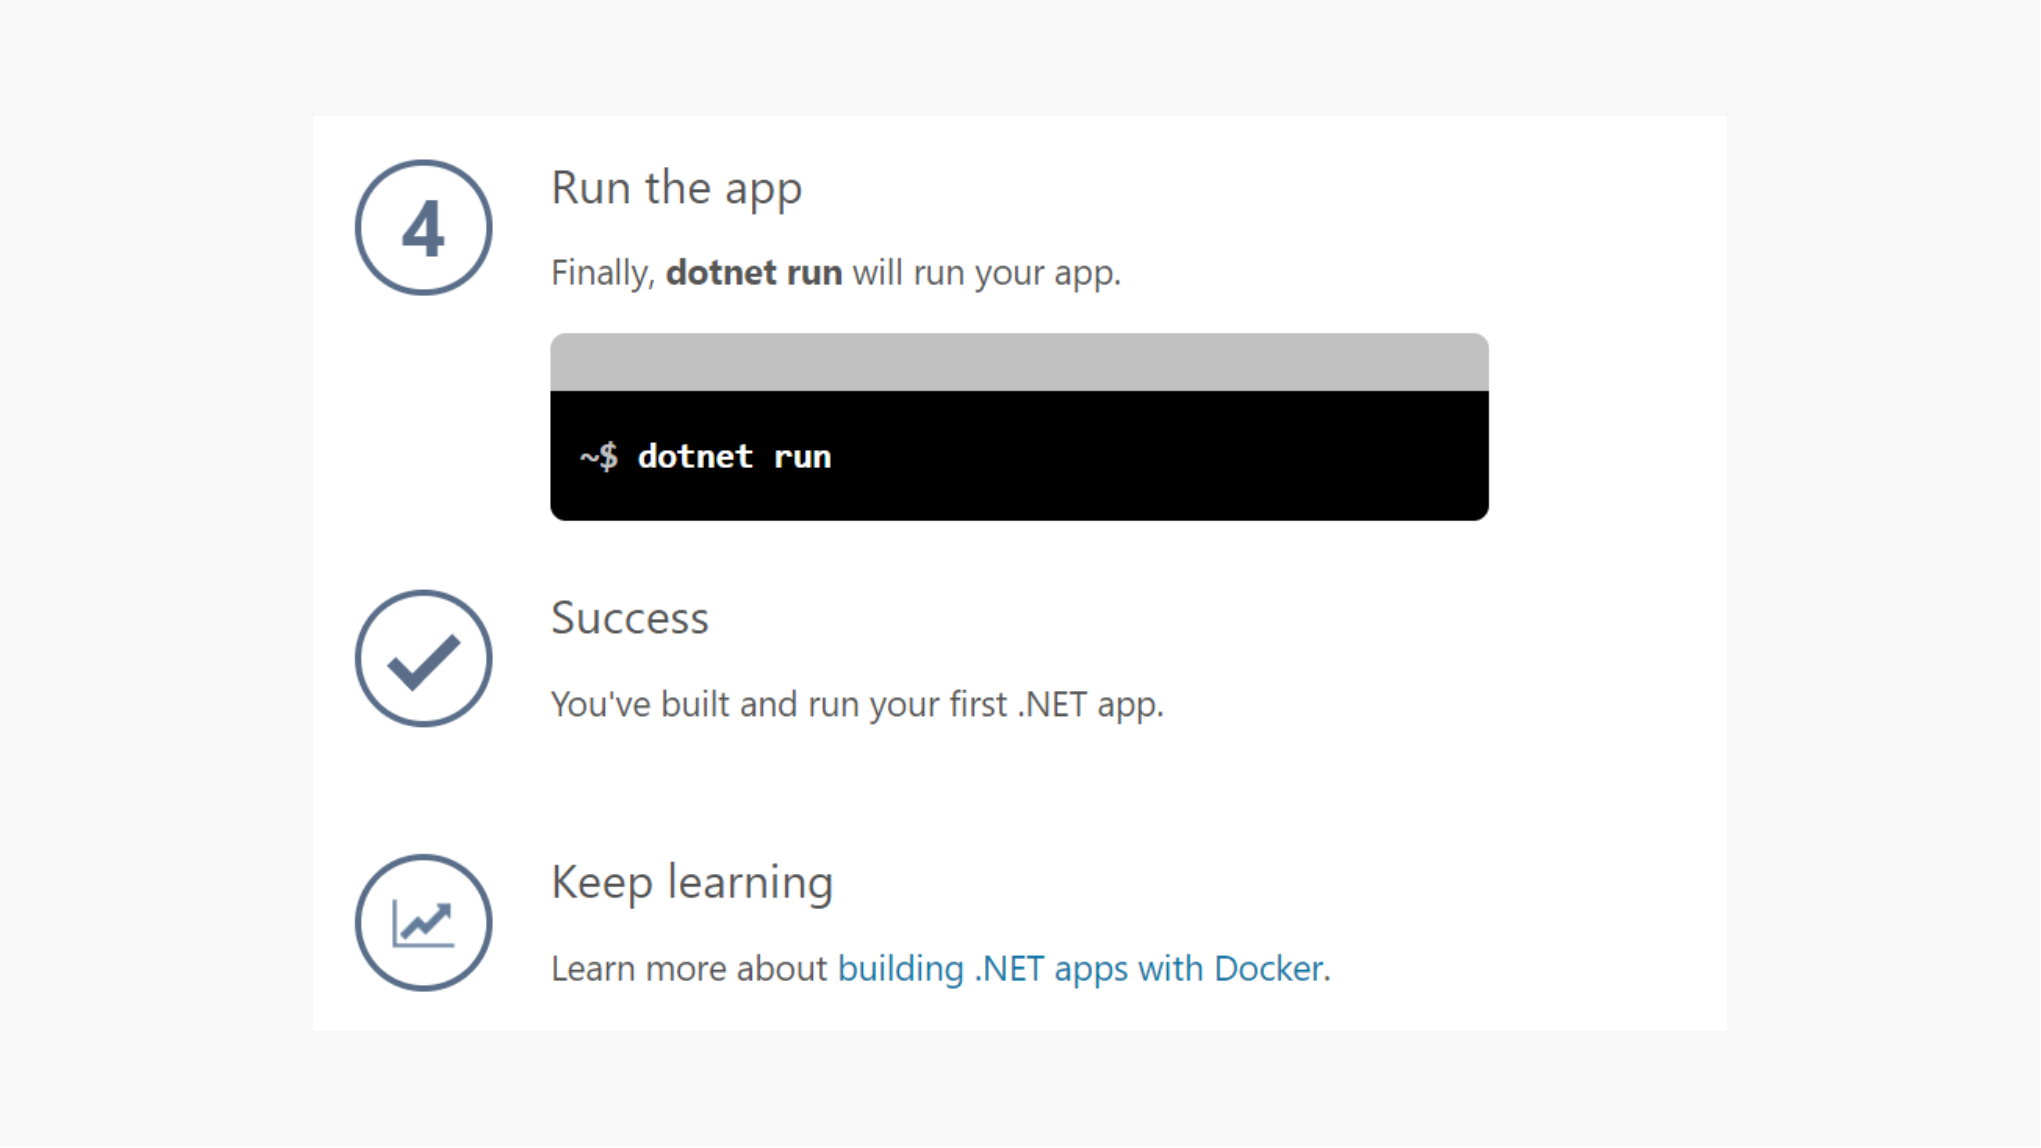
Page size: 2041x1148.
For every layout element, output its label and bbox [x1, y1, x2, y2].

picture [313, 116, 1727, 1031]
